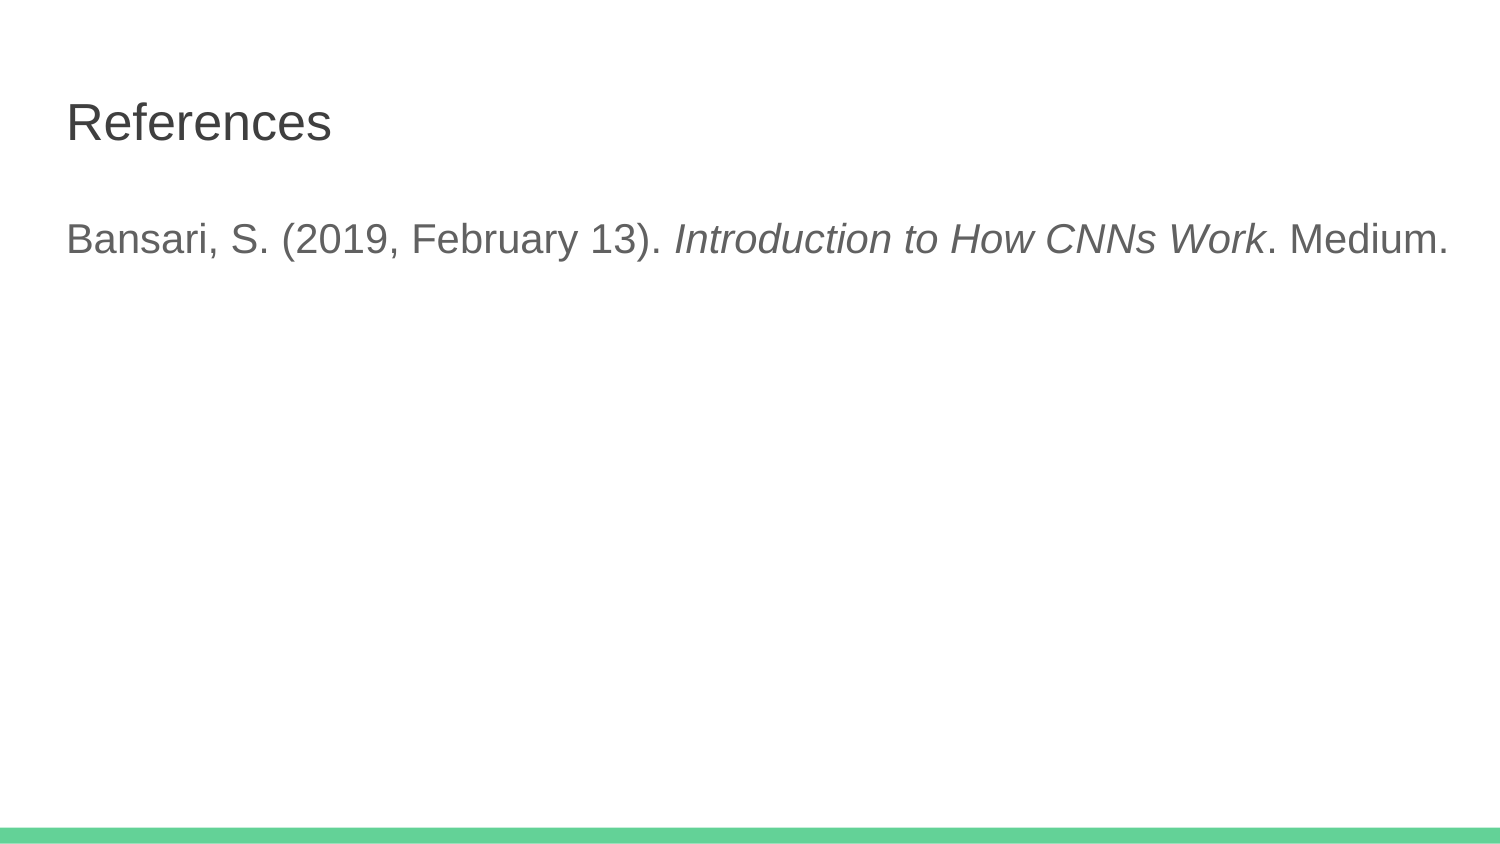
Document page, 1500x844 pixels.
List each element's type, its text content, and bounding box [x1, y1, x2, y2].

title References [51, 72, 1449, 167]
list Bansari, S. (2019, February 13). Introduction to How CNNs Work. Medium. [51, 189, 1473, 750]
